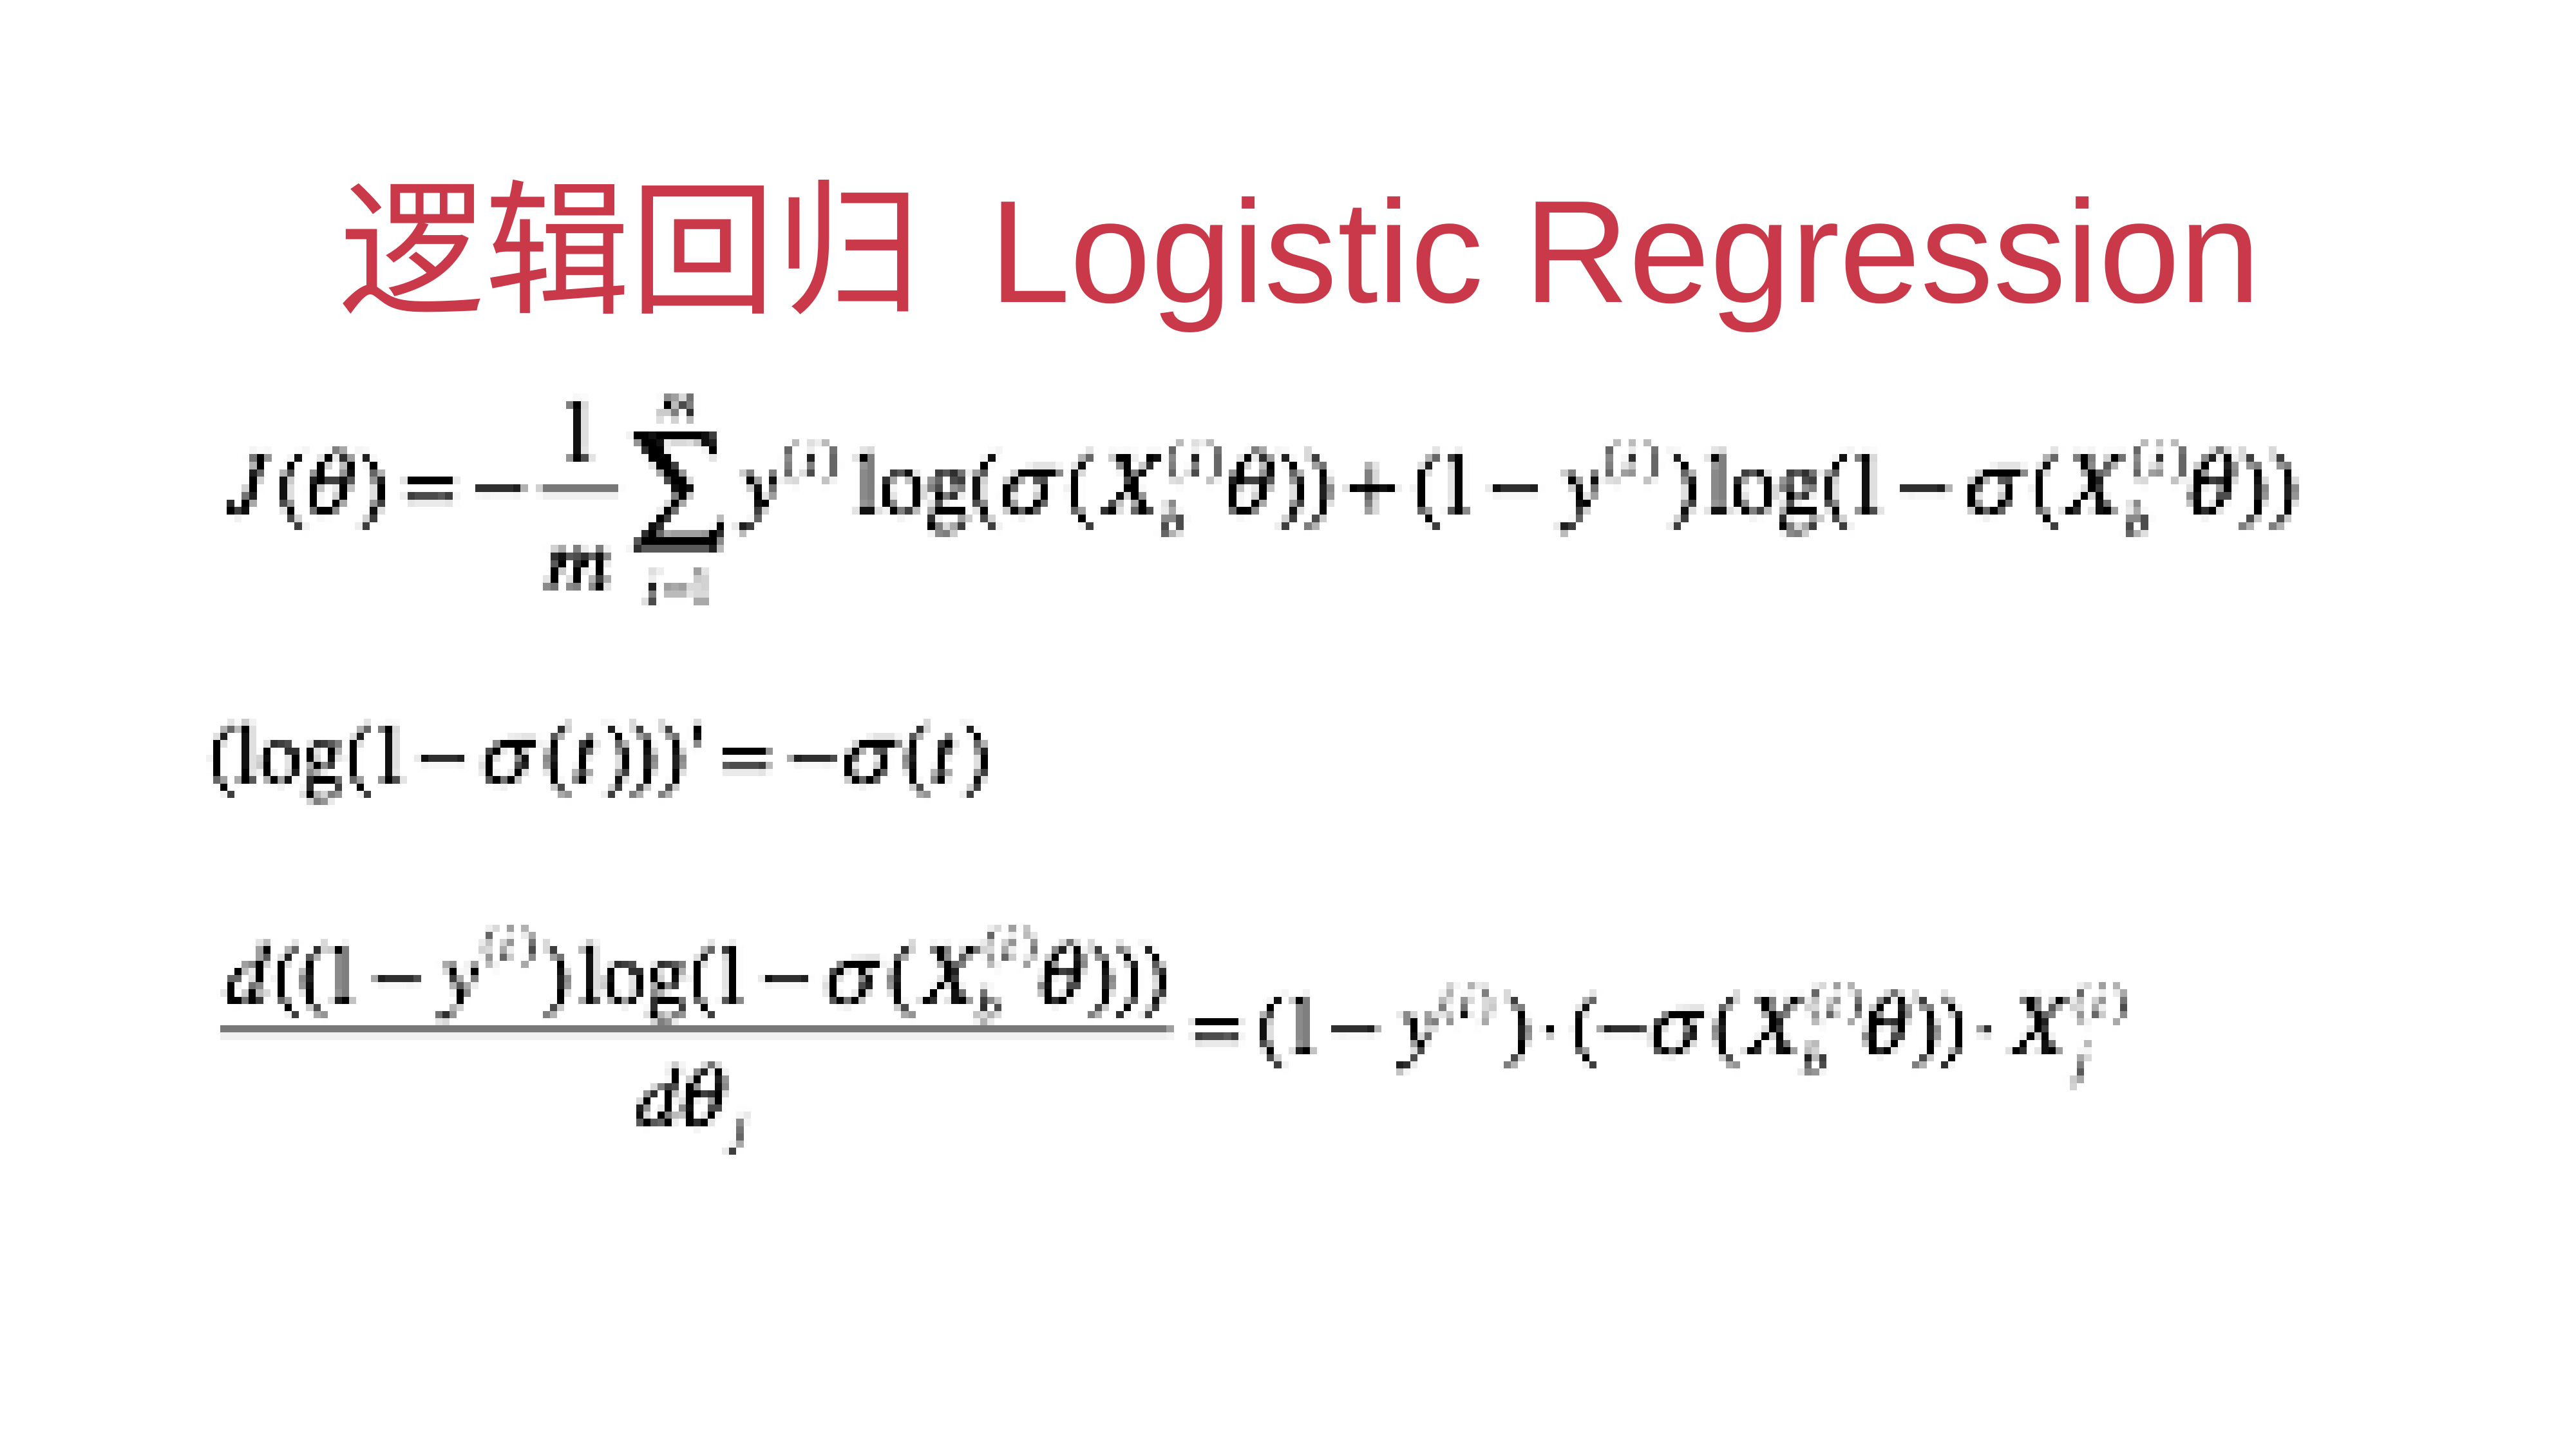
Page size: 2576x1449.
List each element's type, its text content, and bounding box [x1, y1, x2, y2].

title 逻辑回归 Logistic Regression [187, 122, 2389, 337]
picture [205, 904, 2142, 1170]
picture [212, 356, 2315, 621]
picture [199, 704, 1003, 820]
